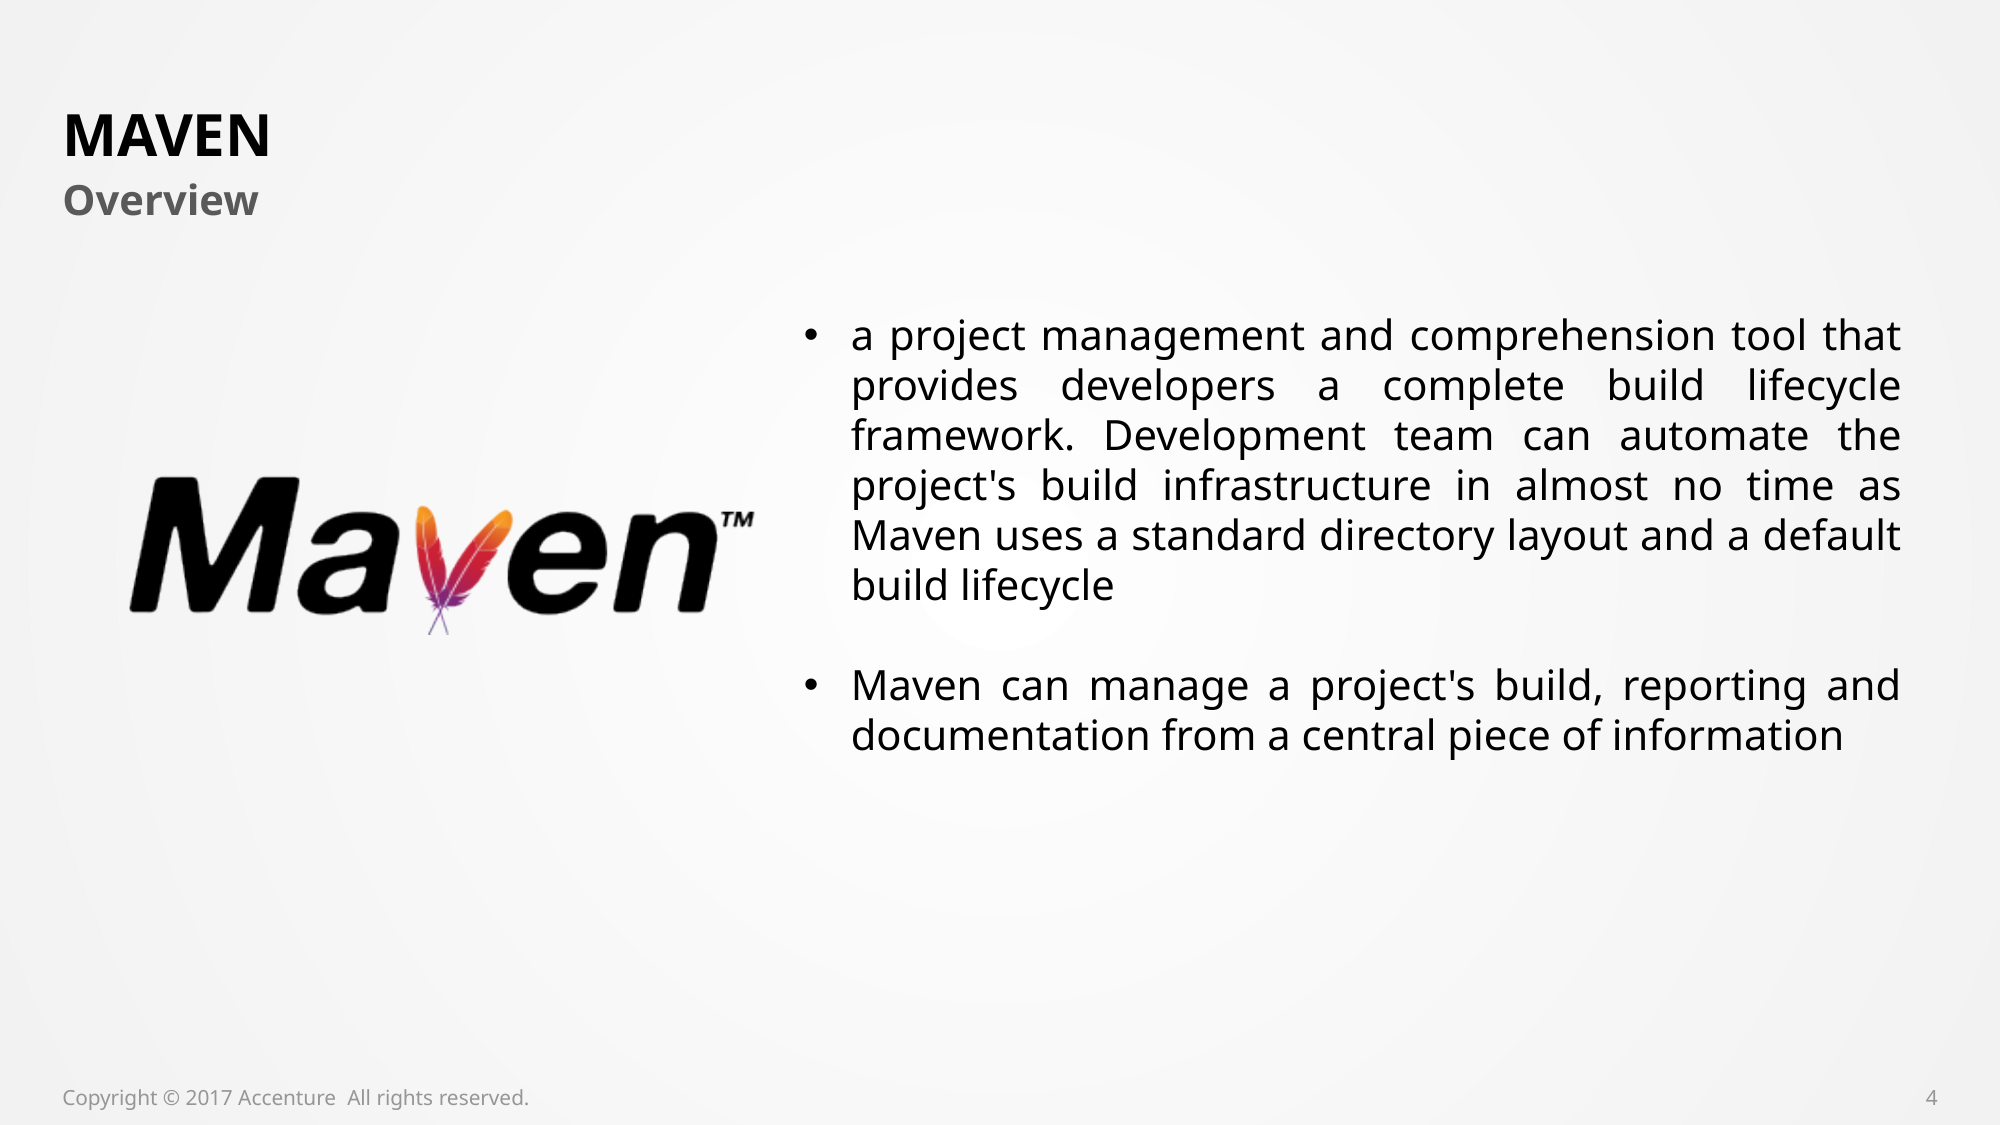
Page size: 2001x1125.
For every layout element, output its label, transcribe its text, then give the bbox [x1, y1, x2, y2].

text_box a project management and comprehension tool that provides developers a complete build lifecycle framework. Development team can automate the project's build infrastructure in almost no time as Maven uses a standard directory layout and a default build lifecycle Maven can manage a project's build, reporting and documentation from a central piece of information [803, 308, 1902, 767]
footer Copyright © 2017 Accenture All rights reserved. [62, 1078, 1000, 1113]
slide_number 4 [1887, 1078, 1938, 1113]
picture [117, 472, 759, 635]
title maven [62, 0, 1938, 166]
list Overview [62, 166, 1938, 232]
